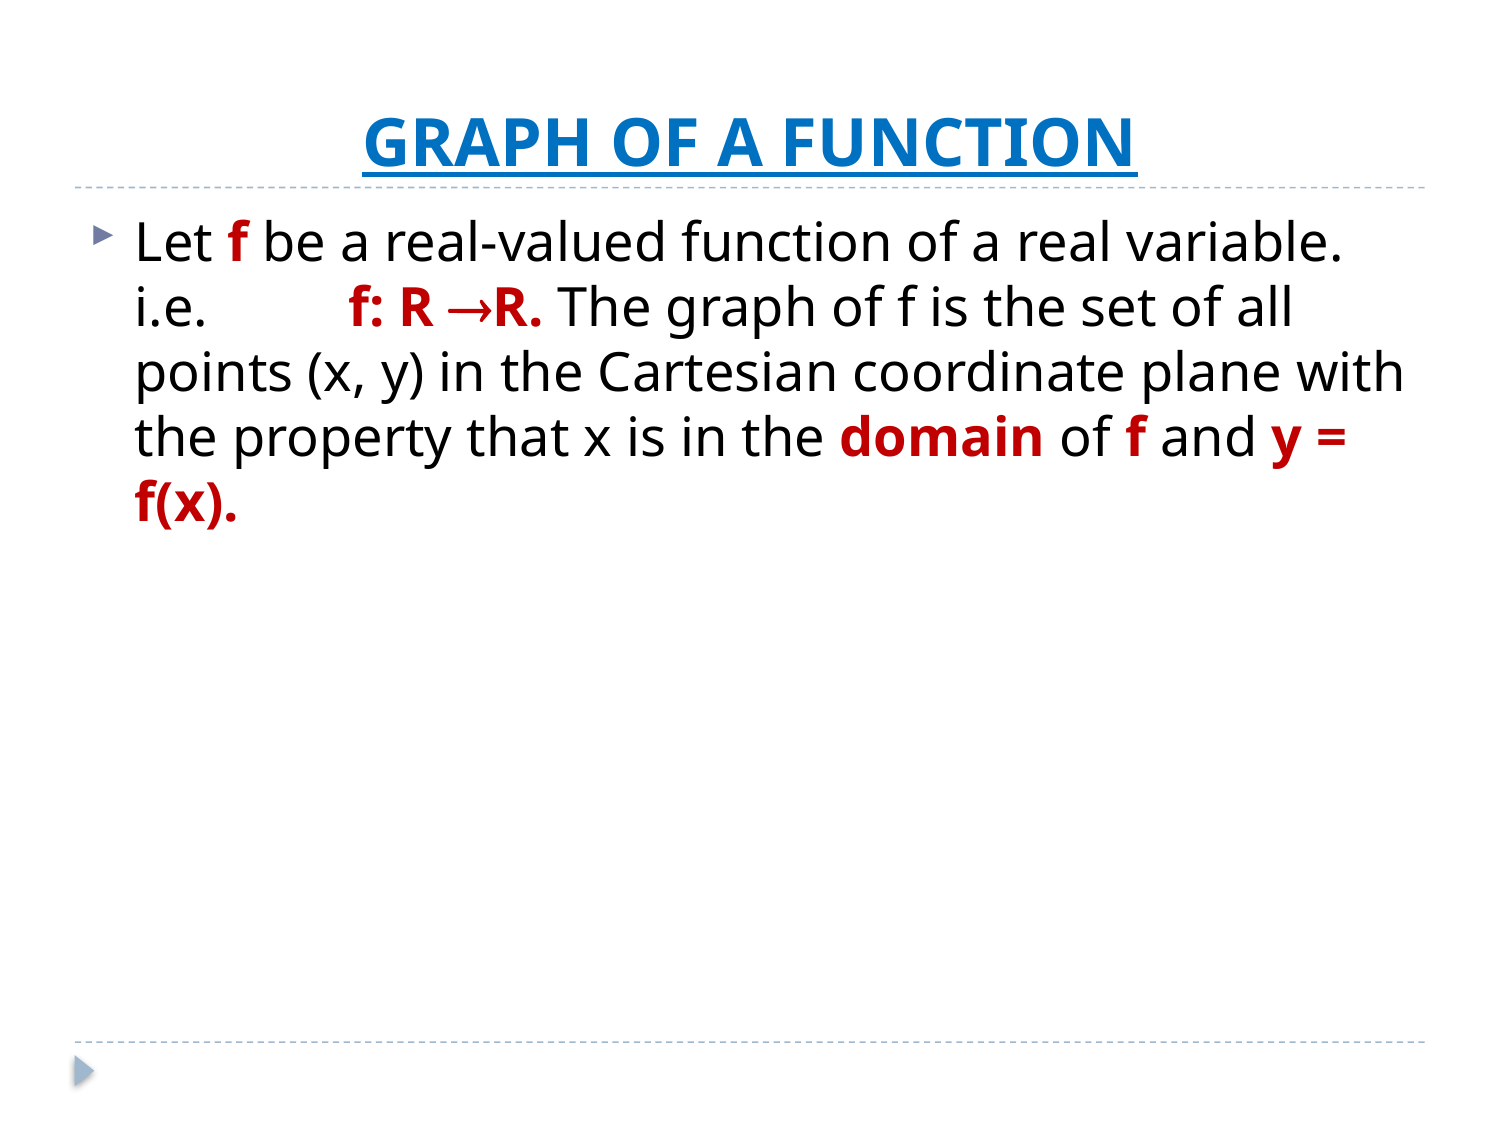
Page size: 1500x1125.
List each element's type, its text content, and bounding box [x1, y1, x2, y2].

list Let f be a real-valued function of a real variable. i.e. f: R R. The graph of f is the set of all points (x, y) in the Cartesian coordinate plane with the property that x is in the domain of f and y = f(x). [75, 200, 1425, 1010]
title GRAPH OF A FUNCTION [75, 24, 1425, 188]
